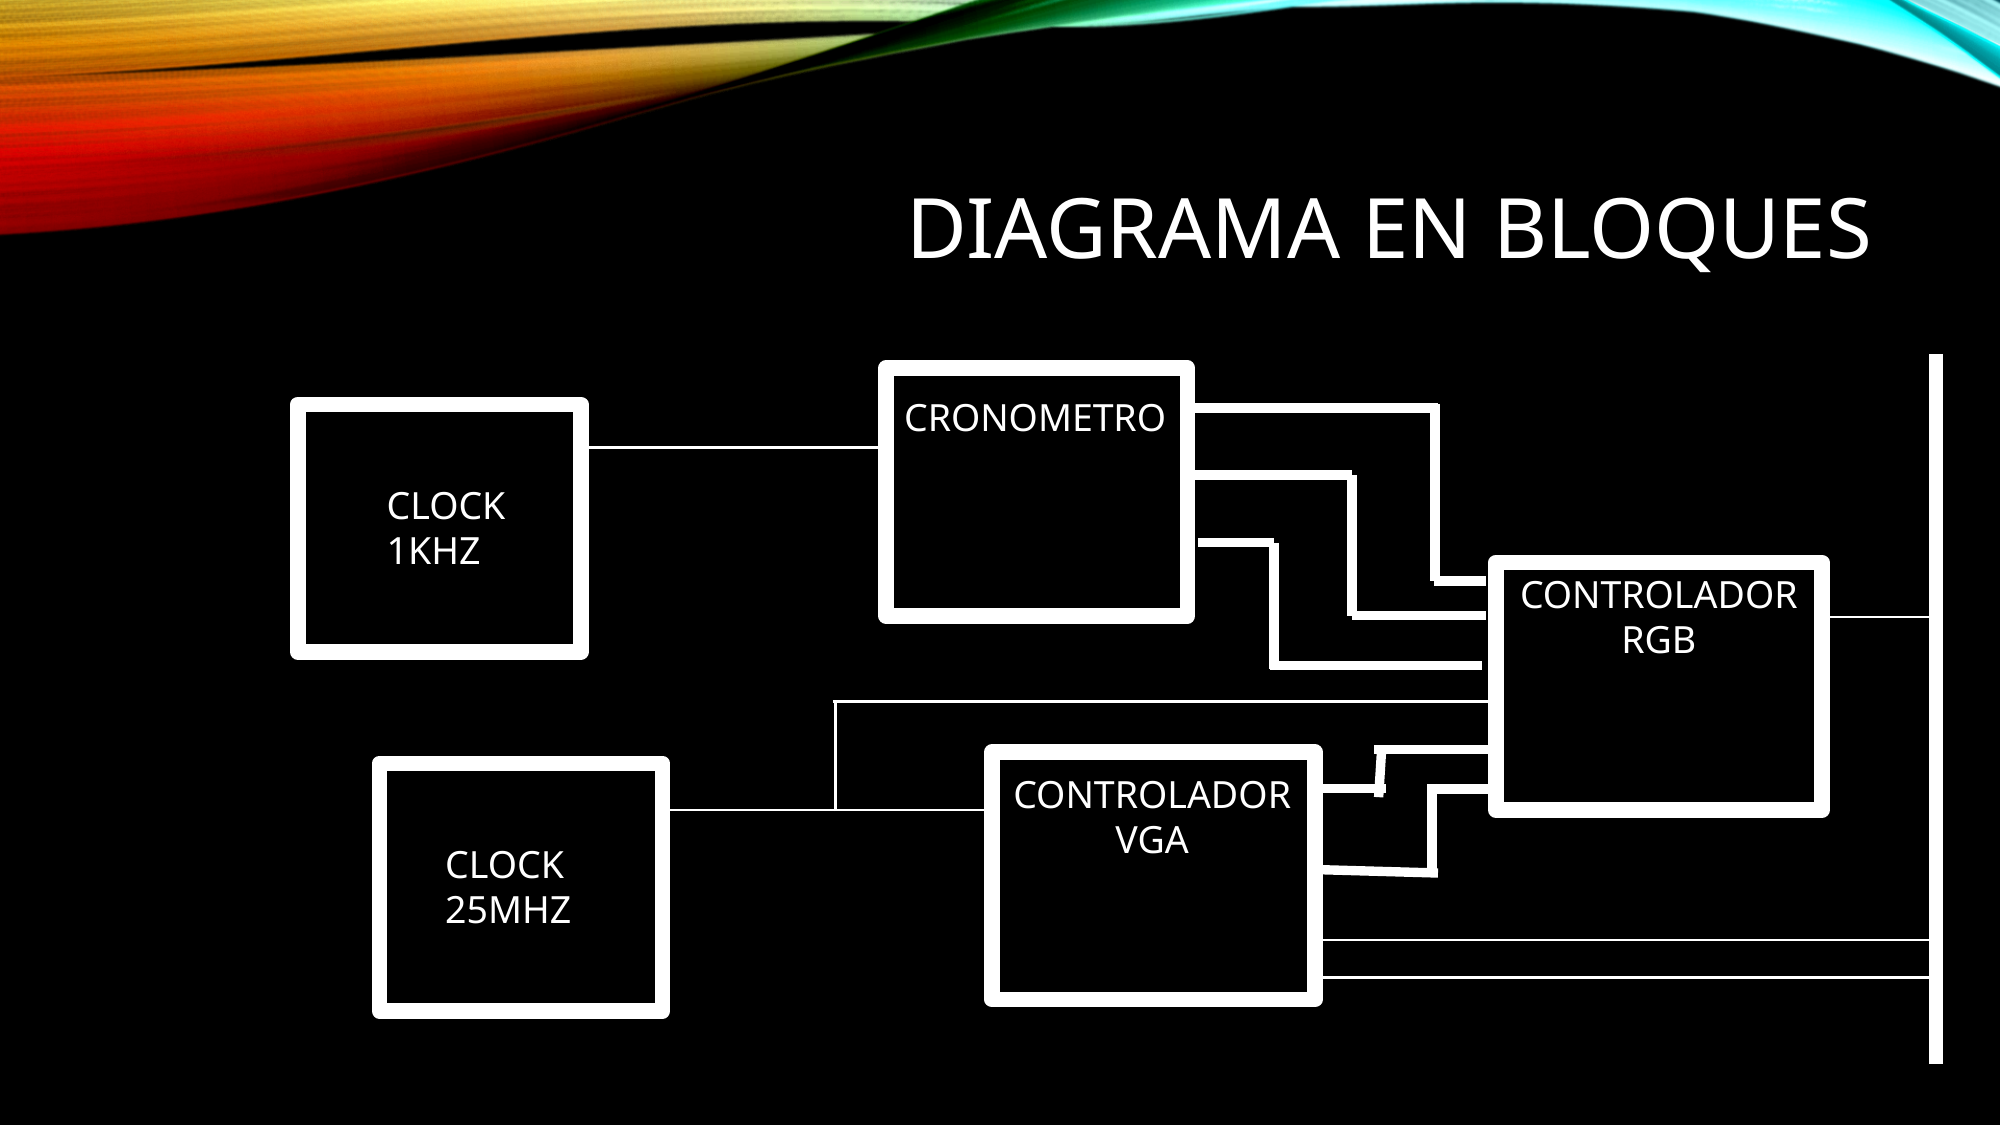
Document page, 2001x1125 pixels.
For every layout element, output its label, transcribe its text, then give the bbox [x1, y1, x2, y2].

picture [0, 0, 2000, 237]
text_box CRONOMETRO [889, 386, 1182, 447]
text_box [379, 762, 663, 1012]
text_box CONTROLADOR VGA [989, 763, 1315, 869]
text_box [1378, 749, 1382, 798]
text_box CLOCK 1KHZ [371, 475, 546, 580]
text_box [885, 367, 1188, 617]
text_box [1495, 618, 1823, 811]
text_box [1310, 869, 1431, 874]
text_box [991, 751, 1316, 784]
text_box CONTROLADOR RGB [1495, 563, 1822, 669]
title DIAGRAMA EN BLOQUES [379, 125, 1888, 338]
text_box CLOCK 25MHZ [430, 834, 612, 939]
text_box [297, 403, 582, 653]
text_box [991, 869, 1316, 1001]
